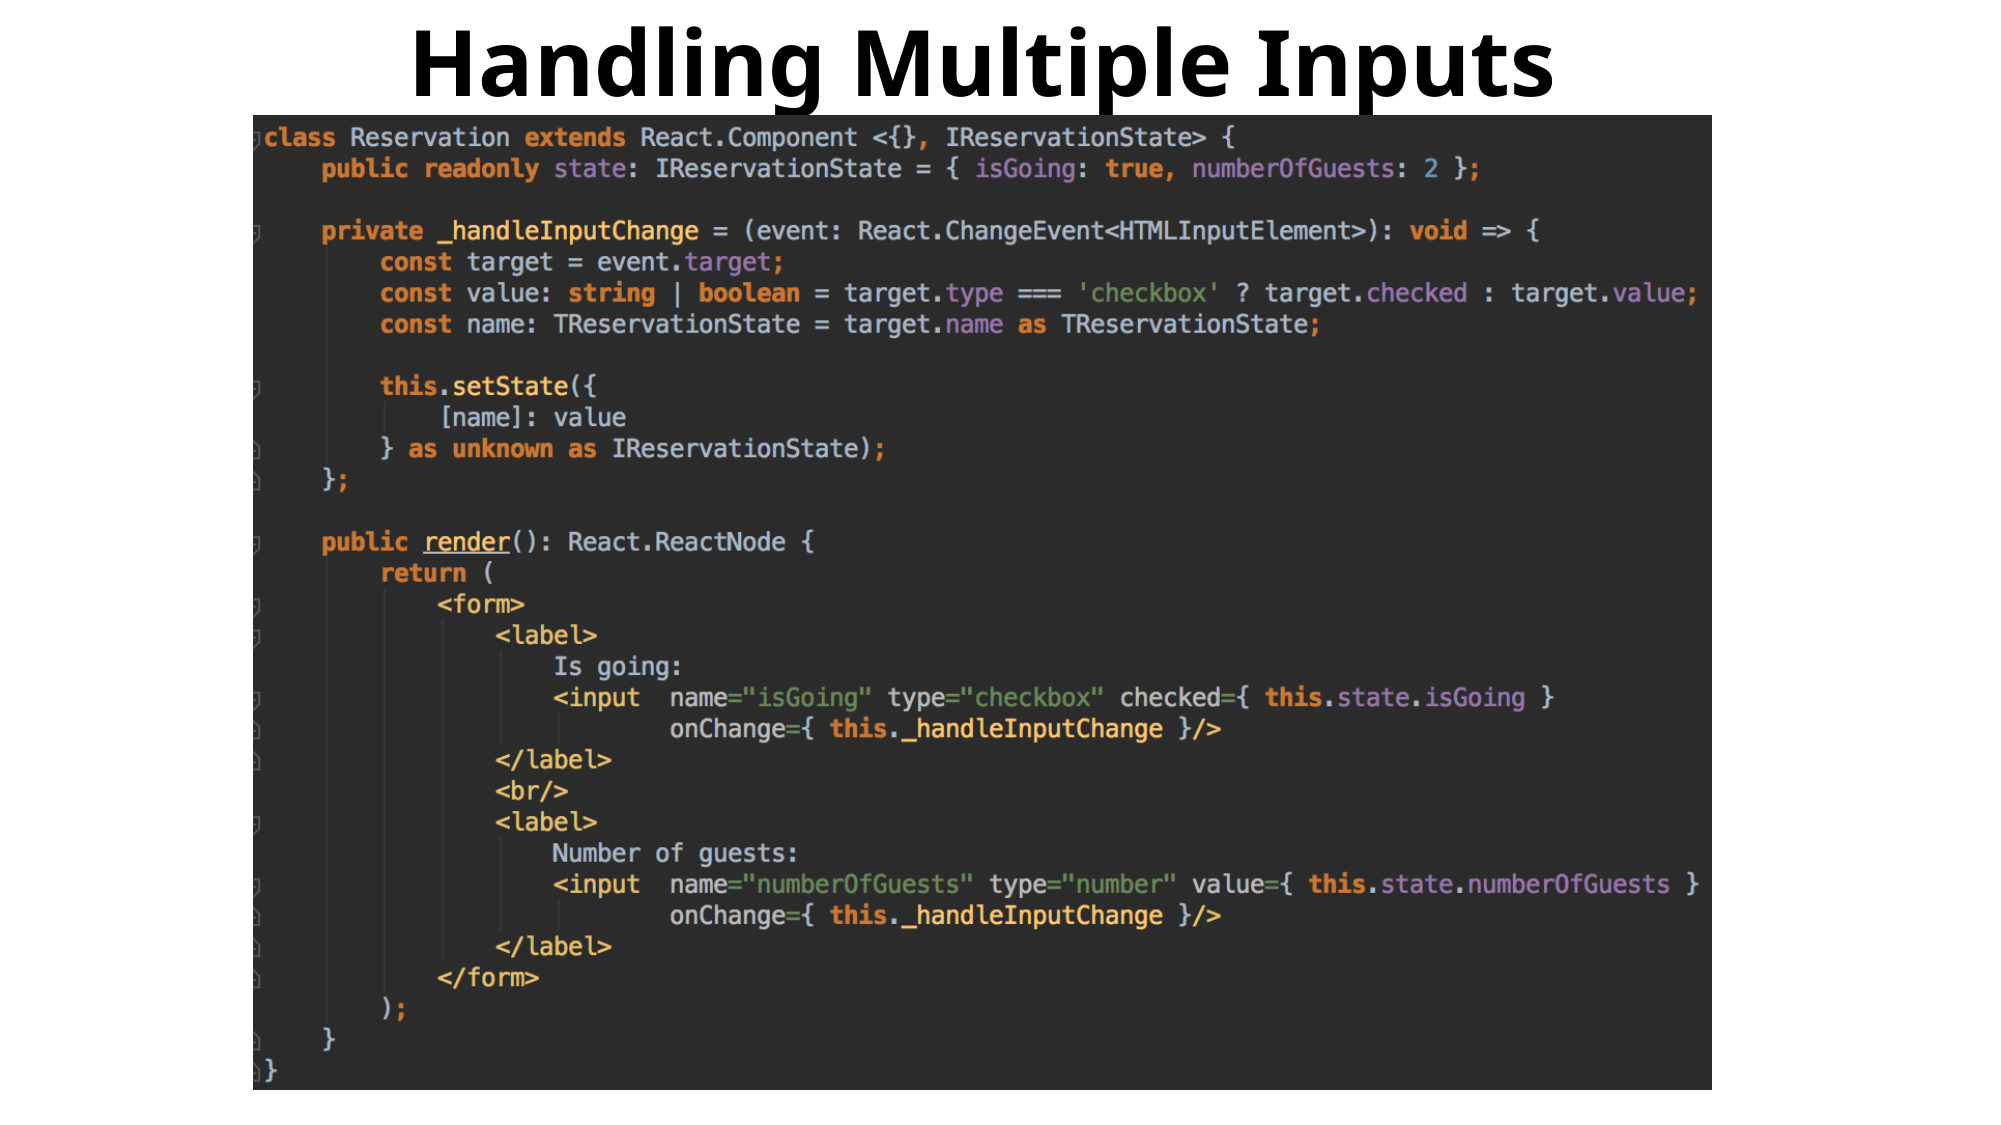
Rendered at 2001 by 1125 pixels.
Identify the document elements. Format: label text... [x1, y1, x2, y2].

title Handling Multiple Inputs [120, 0, 1846, 176]
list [253, 115, 1712, 1090]
